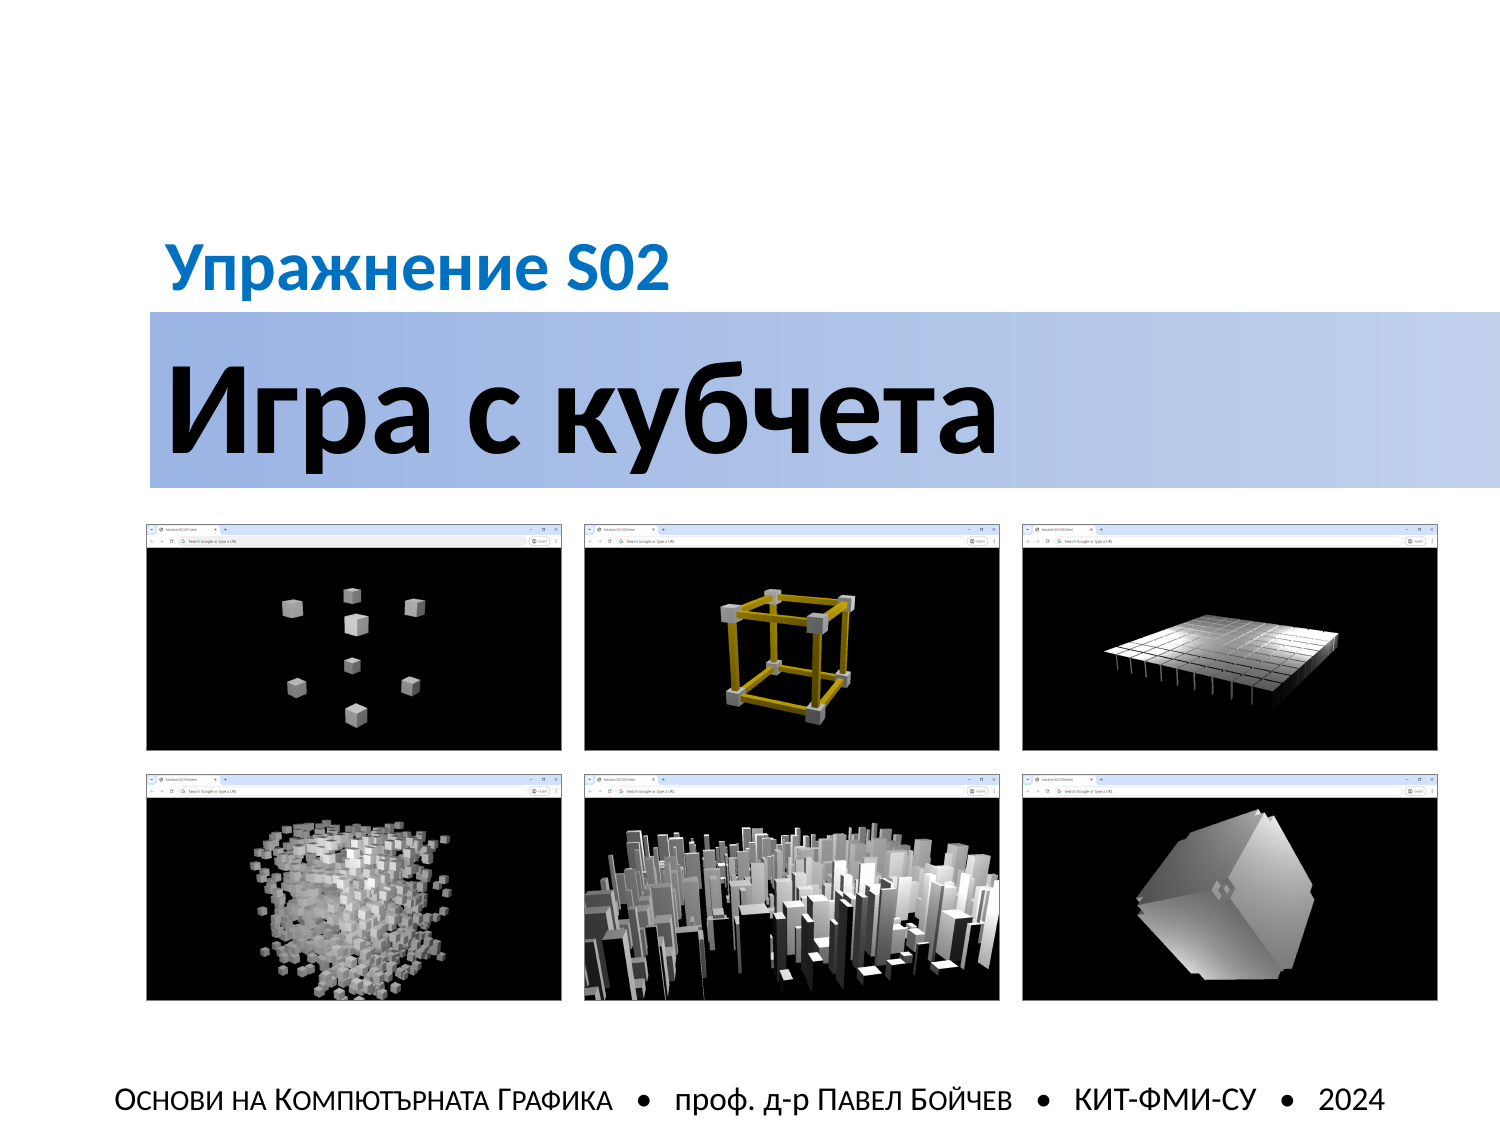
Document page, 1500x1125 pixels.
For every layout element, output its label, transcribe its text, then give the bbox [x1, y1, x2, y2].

list Игра с кубчета [150, 312, 1500, 488]
picture [1022, 524, 1438, 751]
picture [146, 524, 562, 751]
picture [584, 774, 1000, 1001]
picture [1022, 774, 1438, 1001]
picture [584, 524, 1000, 751]
list Упражнение S02 [150, 212, 1500, 312]
picture [146, 774, 562, 1001]
